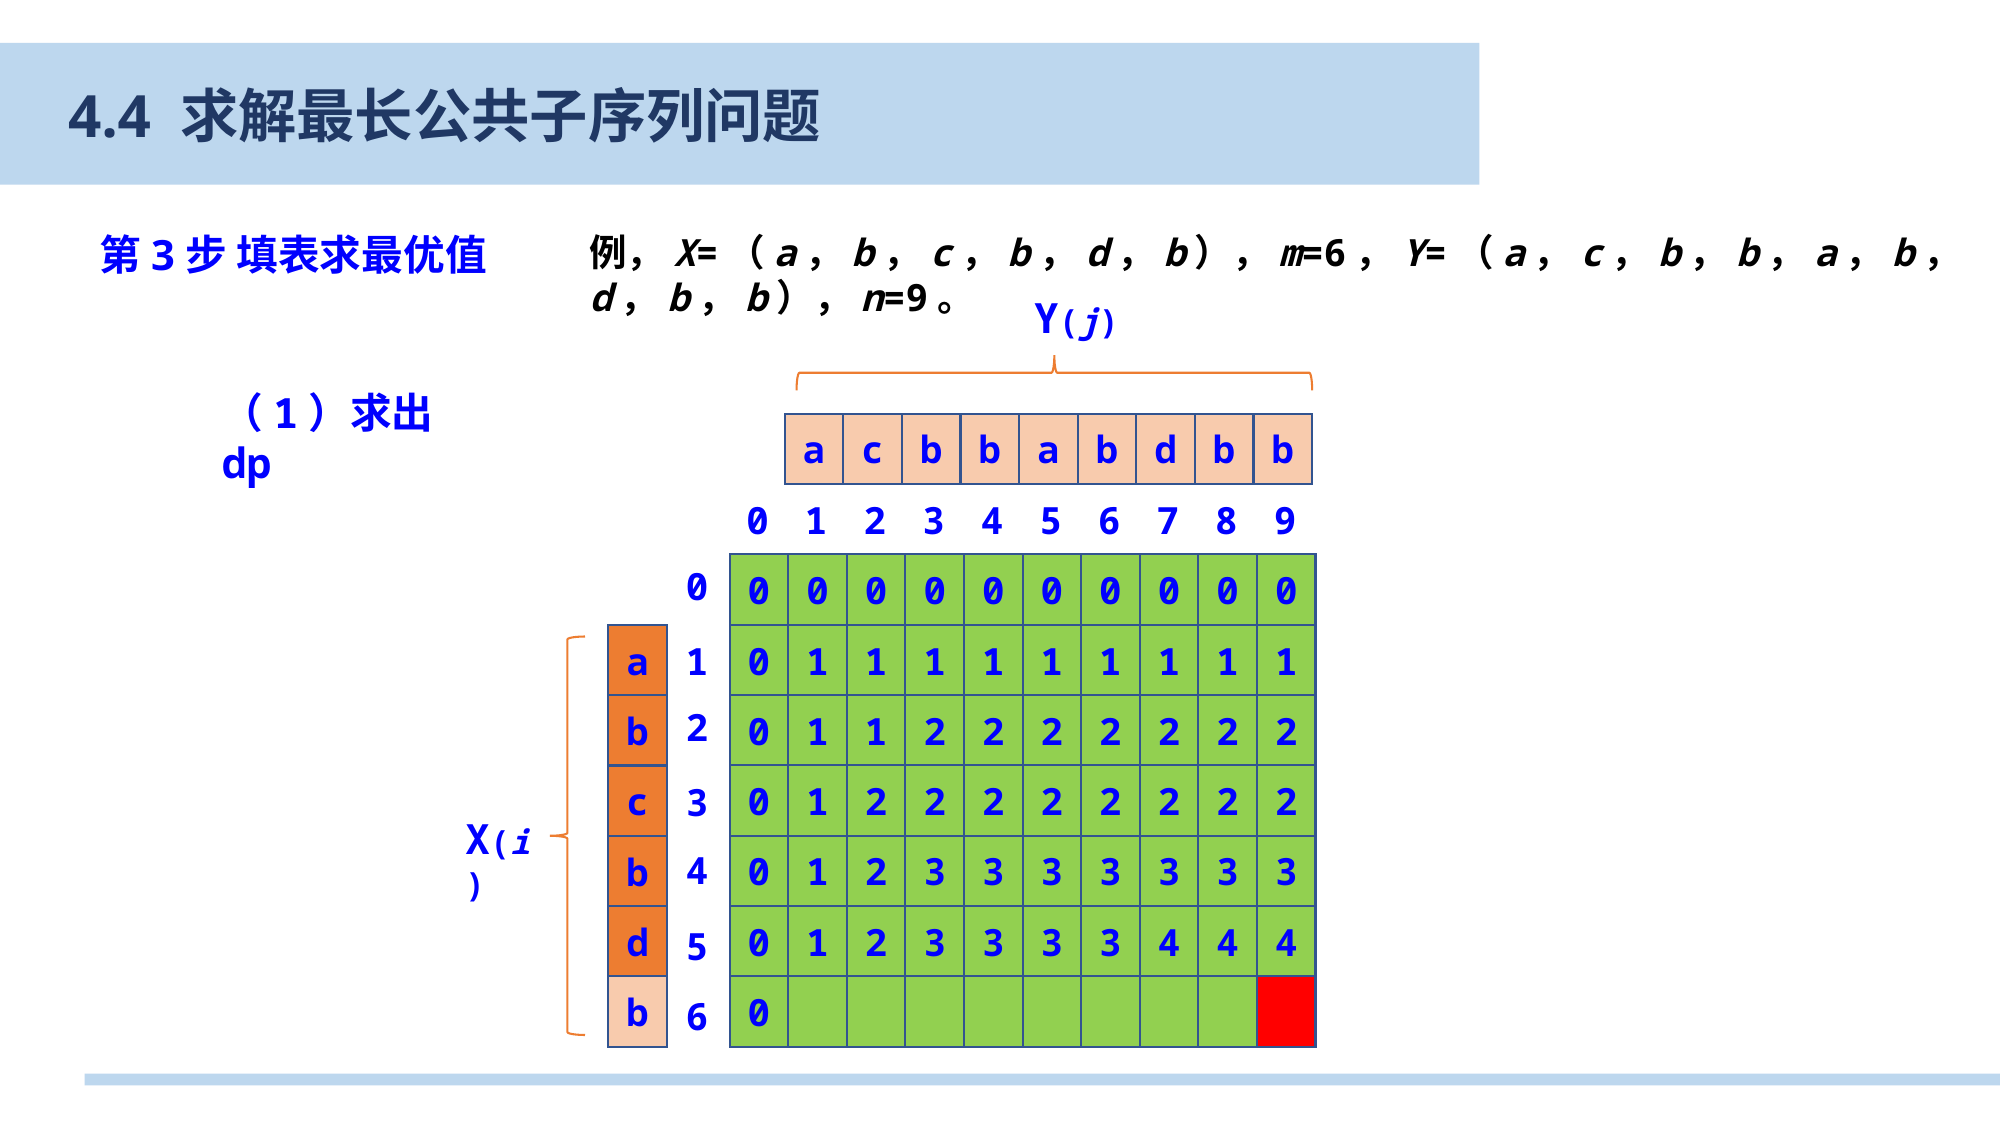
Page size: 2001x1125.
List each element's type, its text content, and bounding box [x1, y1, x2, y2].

text_box 第3步 填表求最优值 [84, 221, 502, 287]
list 4.4 求解最长公共子序列问题 [0, 42, 1480, 185]
text_box 例，X=（a，b，c，b，d，b），m=6，Y=（a，c，b，b，a，b，d，b，b），n=9。 [574, 221, 1991, 327]
text_box （1）求出dp [206, 379, 450, 495]
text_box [450, 284, 1316, 1047]
